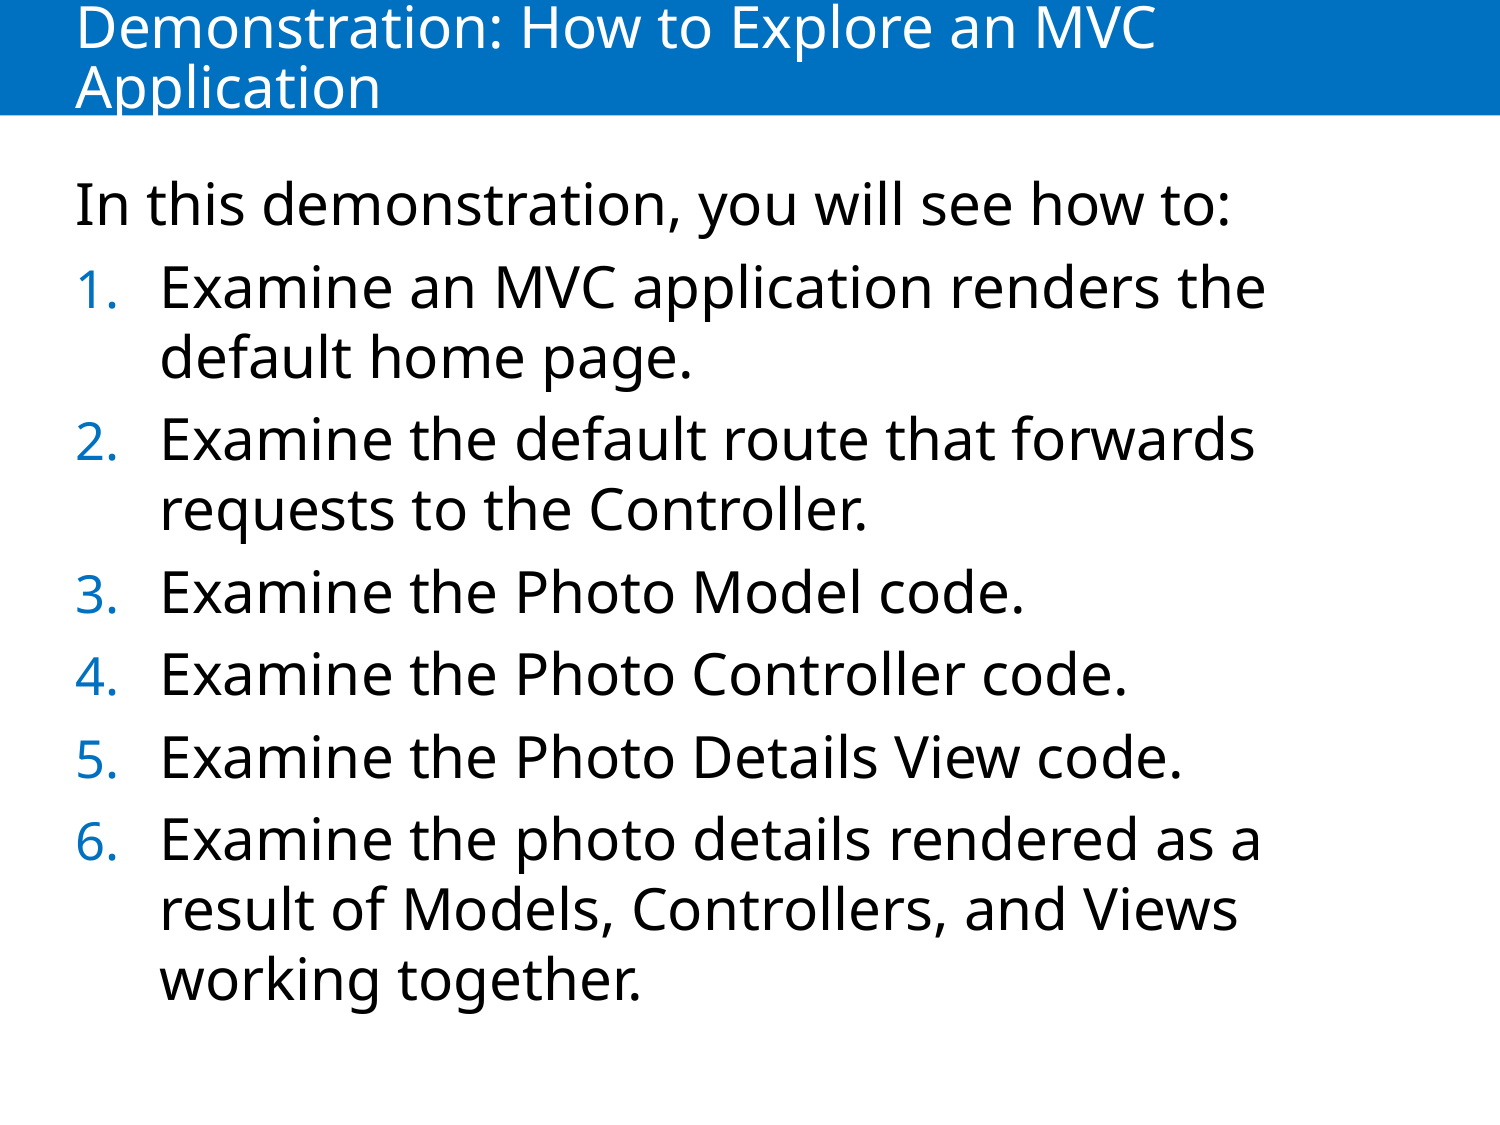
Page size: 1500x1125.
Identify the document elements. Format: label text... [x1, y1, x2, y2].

text_box In this demonstration, you will see how to: Examine an MVC application renders the default home page. Examine the default route that forwards requests to the Controller. Examine the Photo Model code. Examine the Photo Controller code. Examine the Photo Details View code. Examine the photo details rendered as a result of Models, Controllers, and Views working together. [75, 167, 1408, 1012]
title Demonstration: How to Explore an MVC Application [75, 0, 1463, 122]
